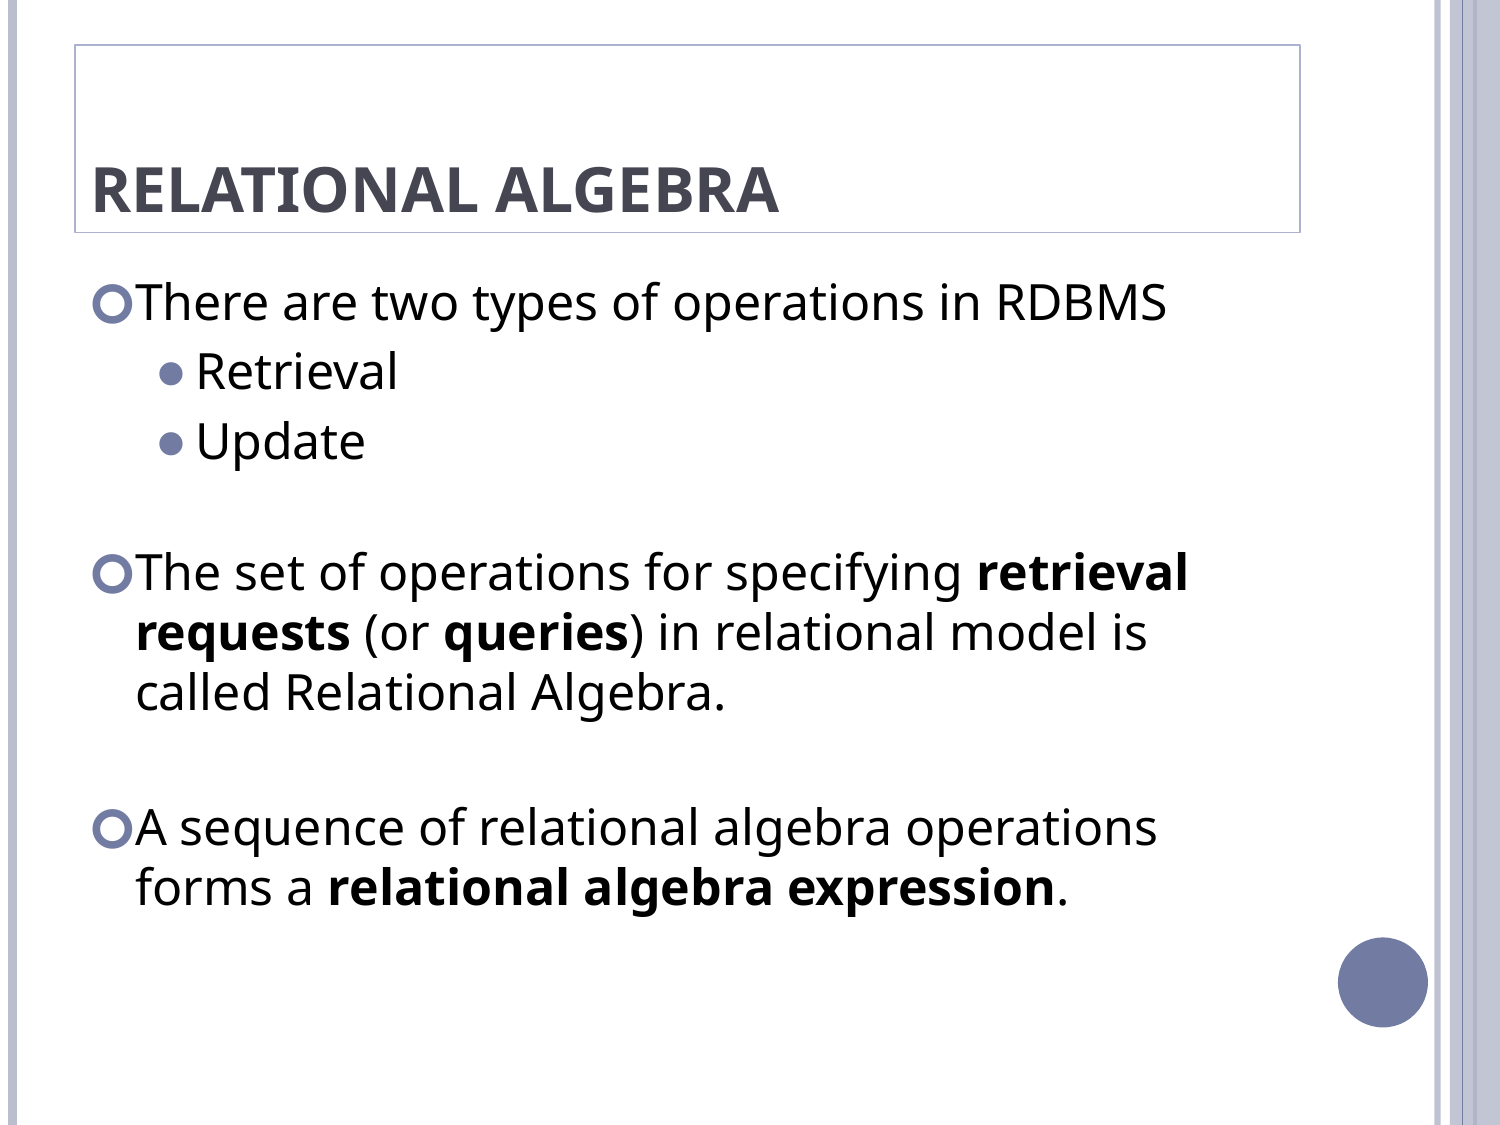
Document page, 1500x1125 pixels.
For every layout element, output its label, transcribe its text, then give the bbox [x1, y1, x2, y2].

list There are two types of operations in RDBMS Retrieval Update The set of operations for specifying retrieval requests (or queries) in relational model is called Relational Algebra. A sequence of relational algebra operations forms a relational algebra expression. [75, 262, 1300, 1062]
title Relational Algebra [74, 44, 1301, 233]
